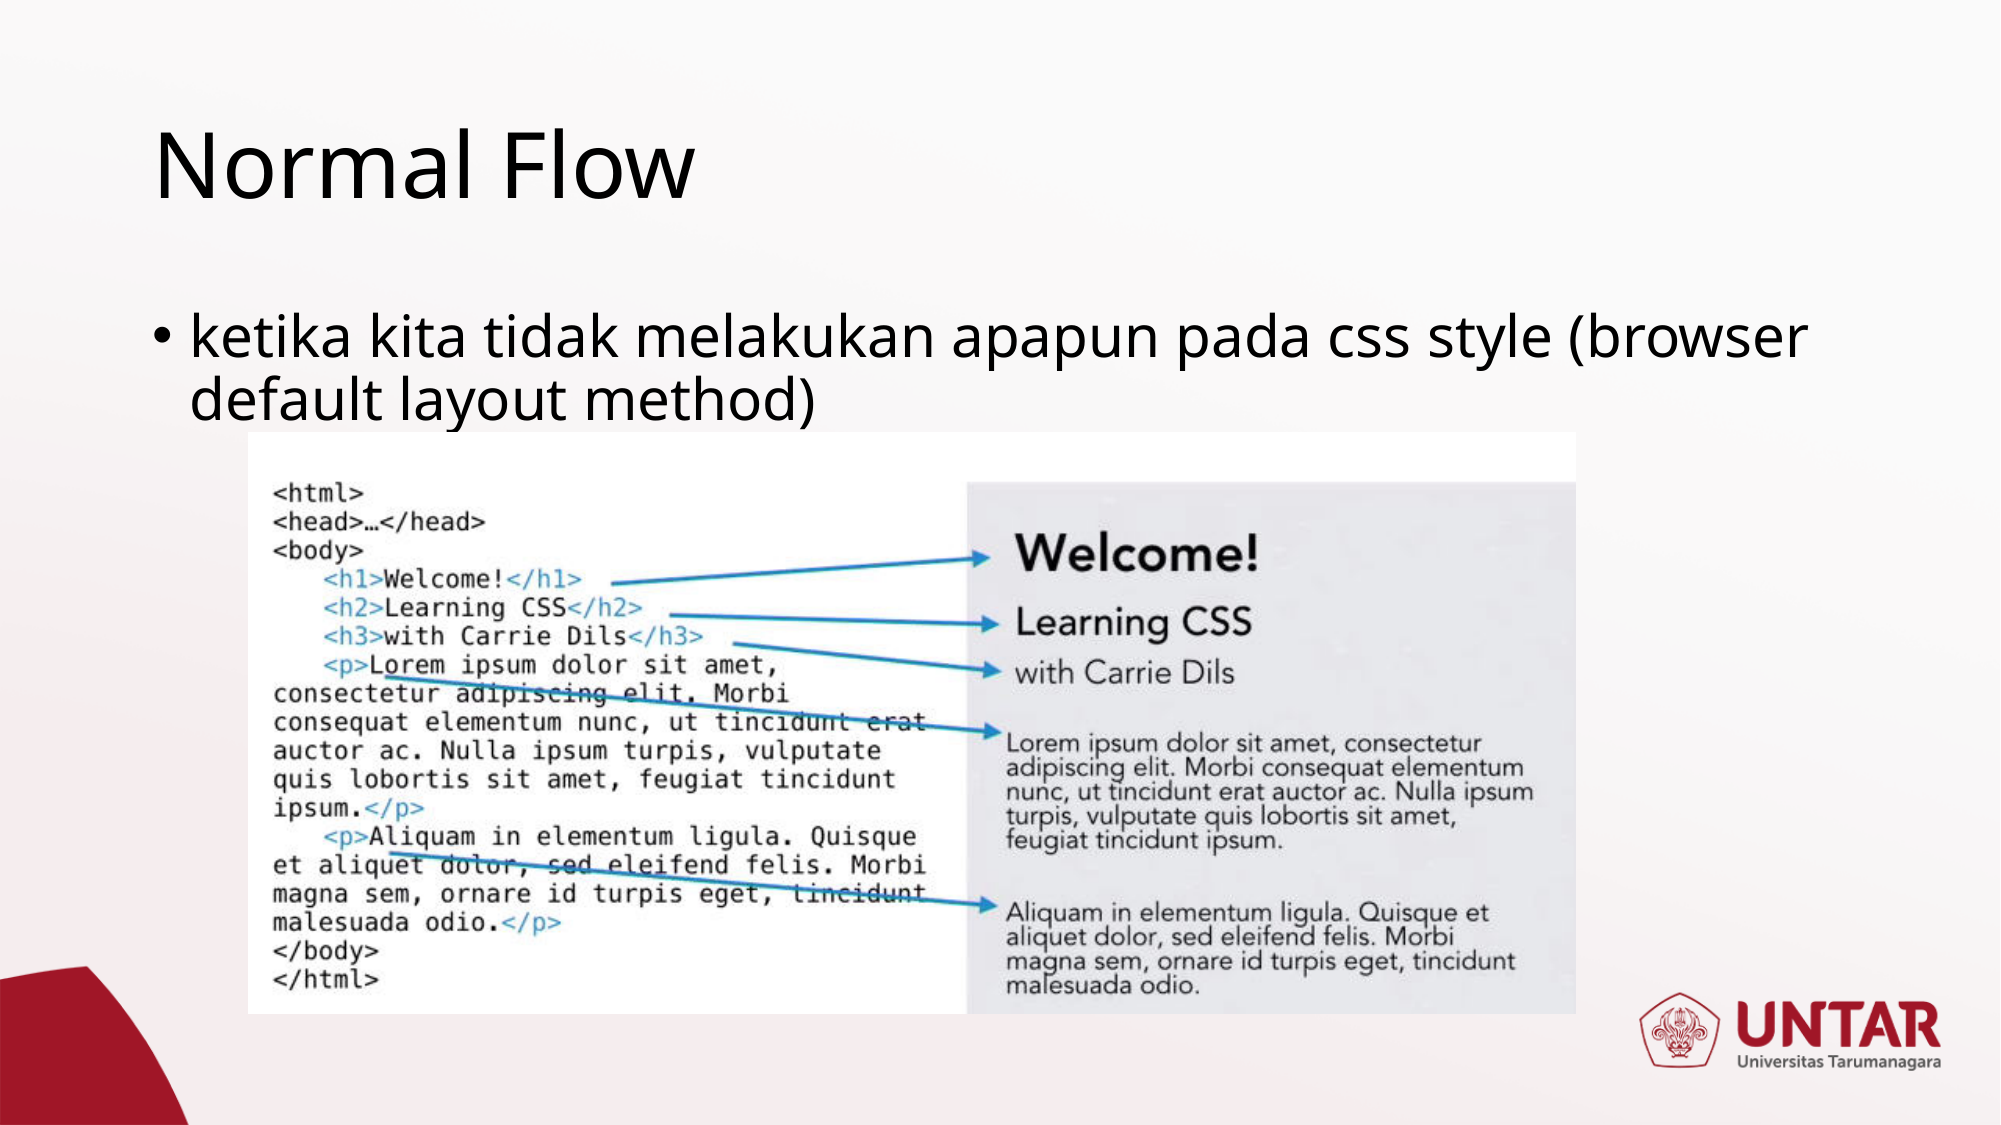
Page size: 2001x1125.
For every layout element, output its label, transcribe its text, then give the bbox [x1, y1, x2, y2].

title Normal Flow [137, 59, 1863, 278]
list ketika kita tidak melakukan apapun pada css style (browser default layout method) [137, 299, 1863, 1014]
picture [0, 0, 2001, 1125]
